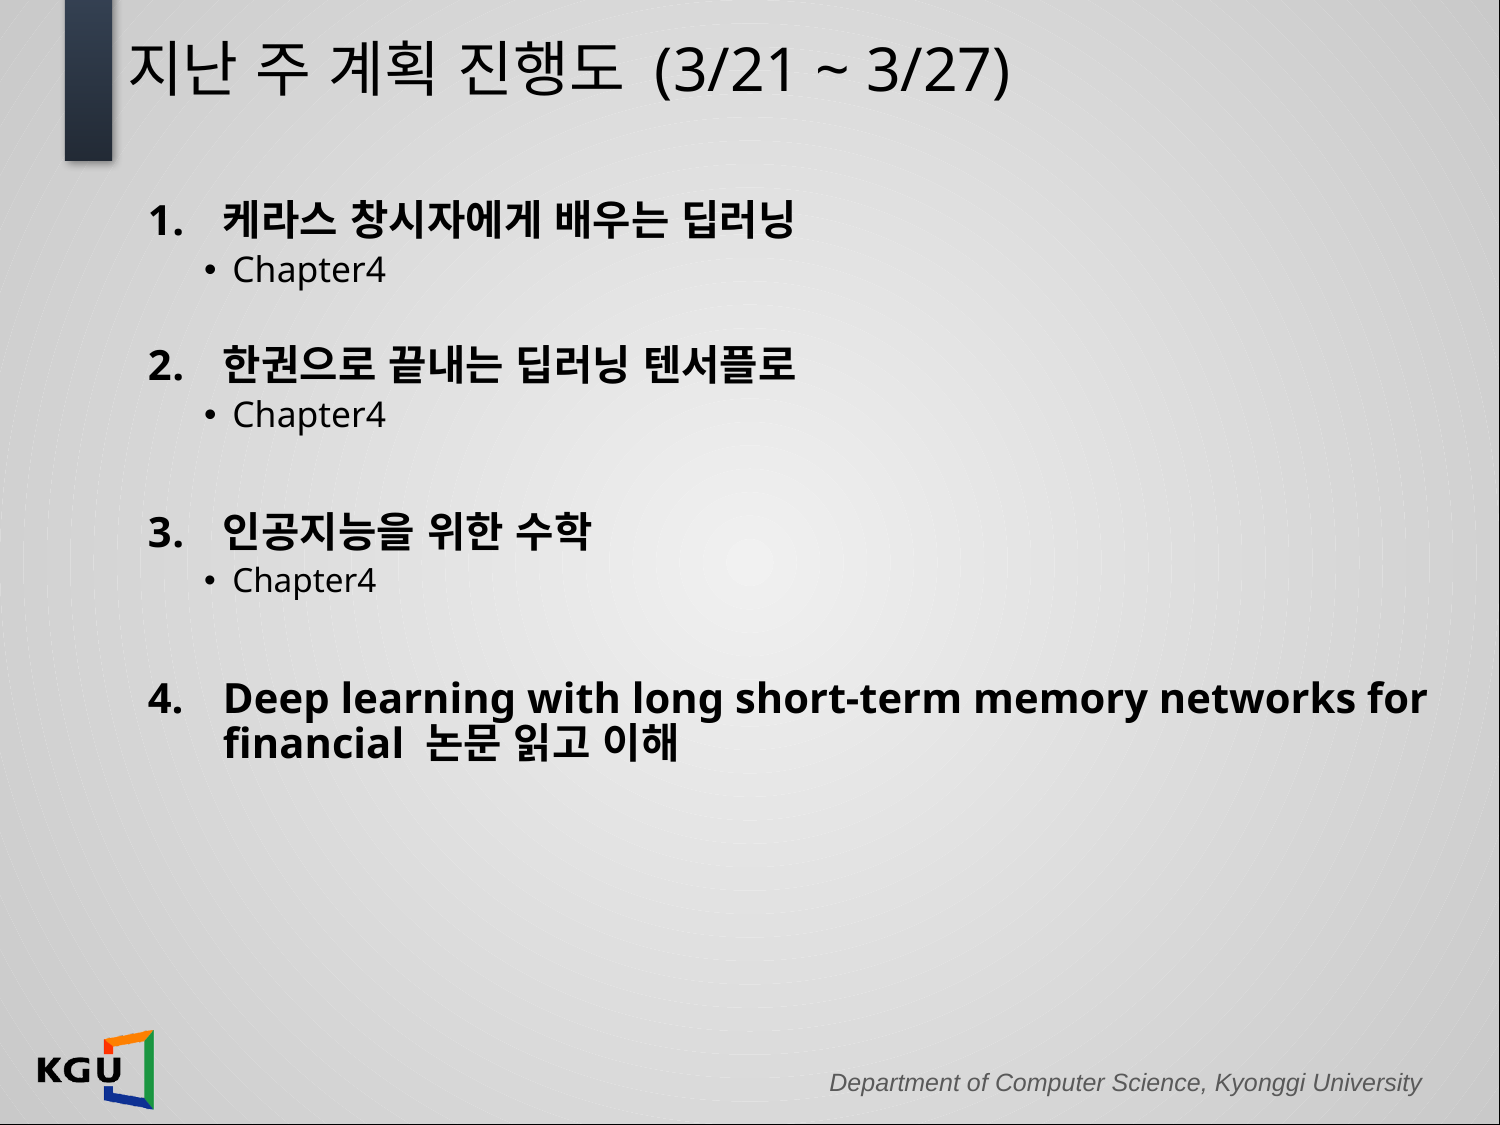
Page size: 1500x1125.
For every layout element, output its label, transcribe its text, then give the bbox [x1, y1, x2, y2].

list 케라스 창시자에게 배우는 딥러닝 Chapter4 한권으로 끝내는 딥러닝 텐서플로 Chapter4 인공지능을 위한 수학 Chapter4 Deep learning with long short-term memory networks for financial 논문 읽고 이해 [76, 191, 1471, 988]
title 지난 주 계획 진행도 (3/21 ~ 3/27) [112, 30, 1406, 185]
picture [22, 1022, 183, 1118]
